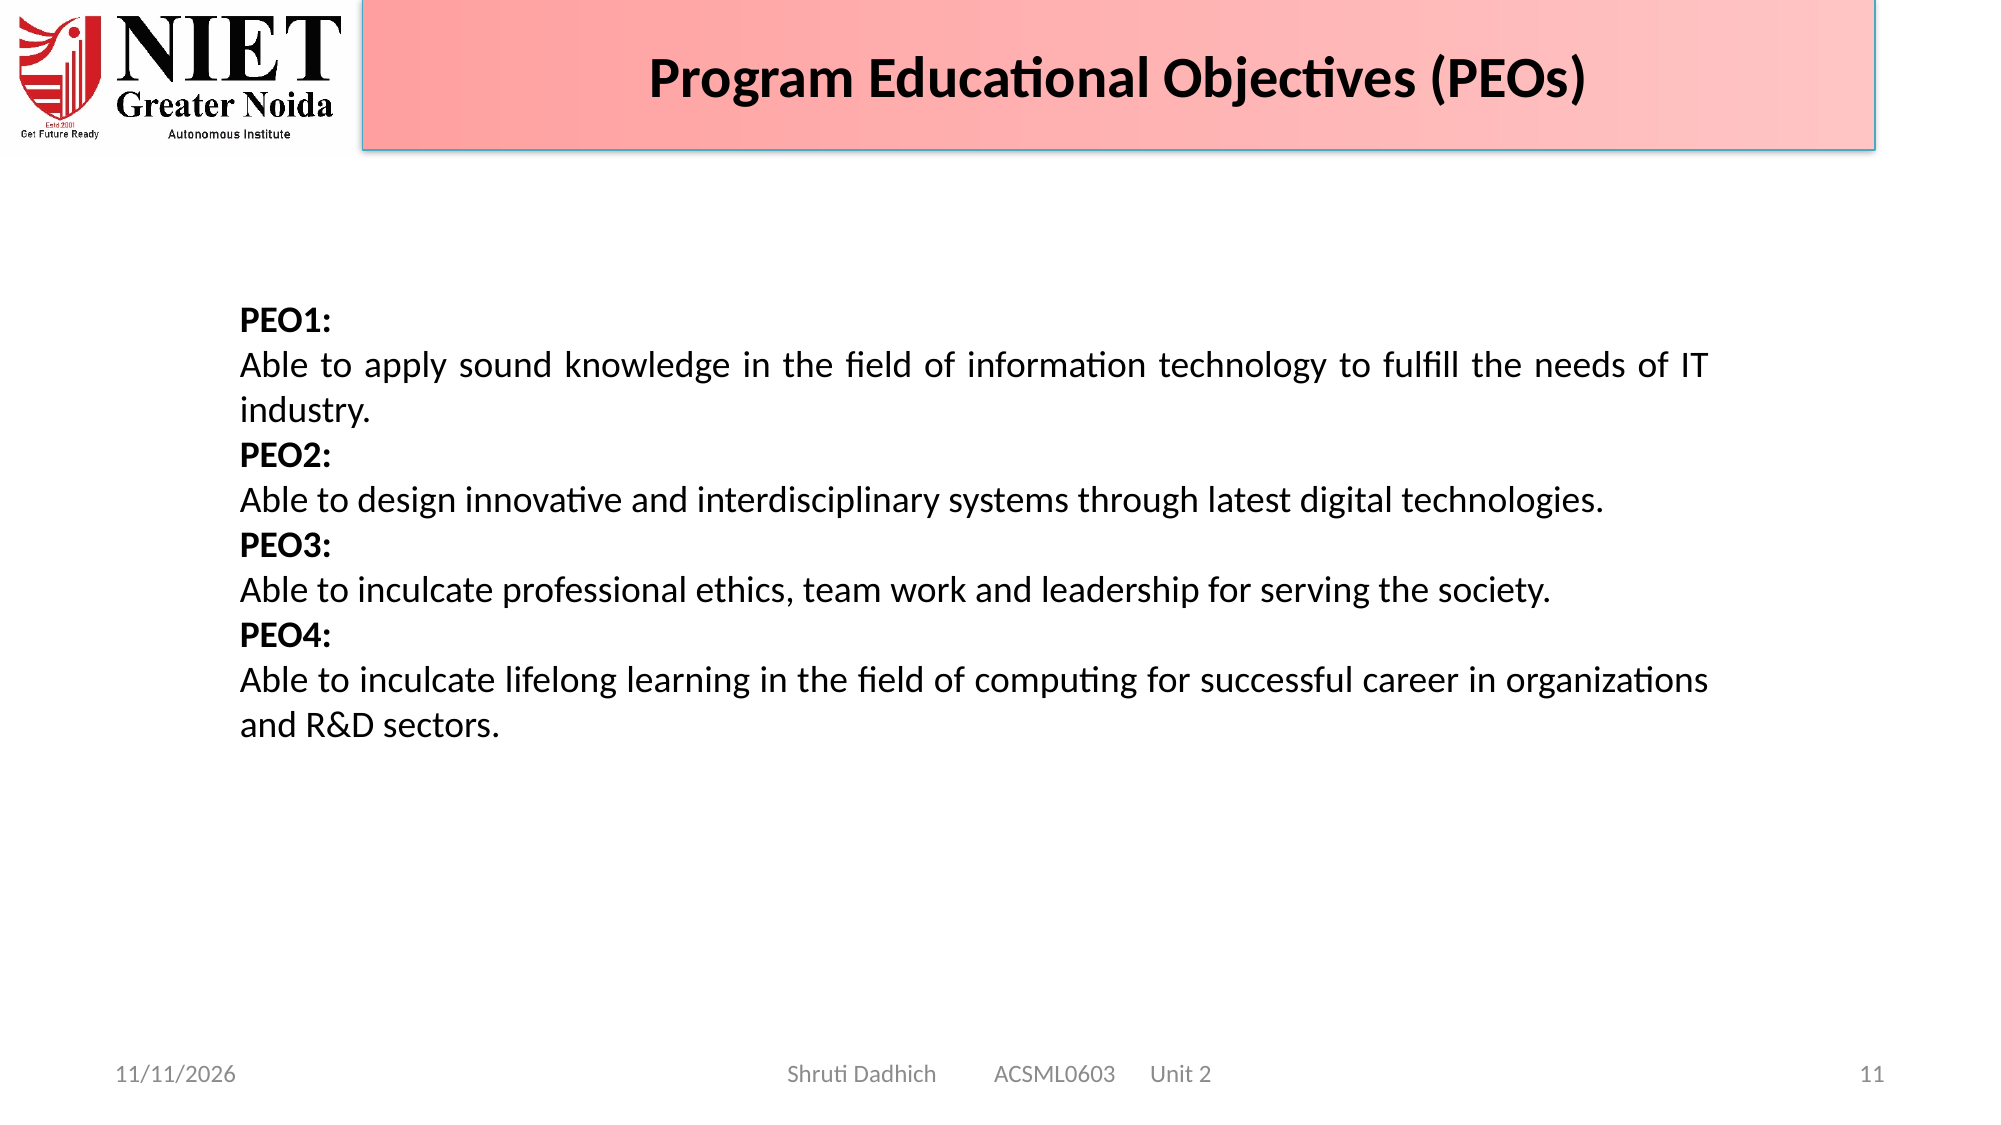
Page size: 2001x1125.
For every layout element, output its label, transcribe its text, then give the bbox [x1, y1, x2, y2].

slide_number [99, 1042, 567, 1103]
text_box Program Educational Objectives (PEOs) [362, 0, 1876, 151]
picture [0, 0, 362, 156]
text_box PEO1: Able to apply sound knowledge in the field of information technology to fulfill the needs of IT industry. PEO2: Able to design innovative and interdisciplinary systems through latest digital technologies. PEO3: Able to inculcate professional ethics, team work and leadership for serving the society. PEO4: Able to inculcate lifelong learning in the field of computing for successful career in organizations and R&D sectors. [224, 287, 1725, 753]
footer Shruti Dadhich ACSML0603 Unit 2 [683, 1042, 1317, 1103]
slide_number 11 [1433, 1042, 1900, 1103]
